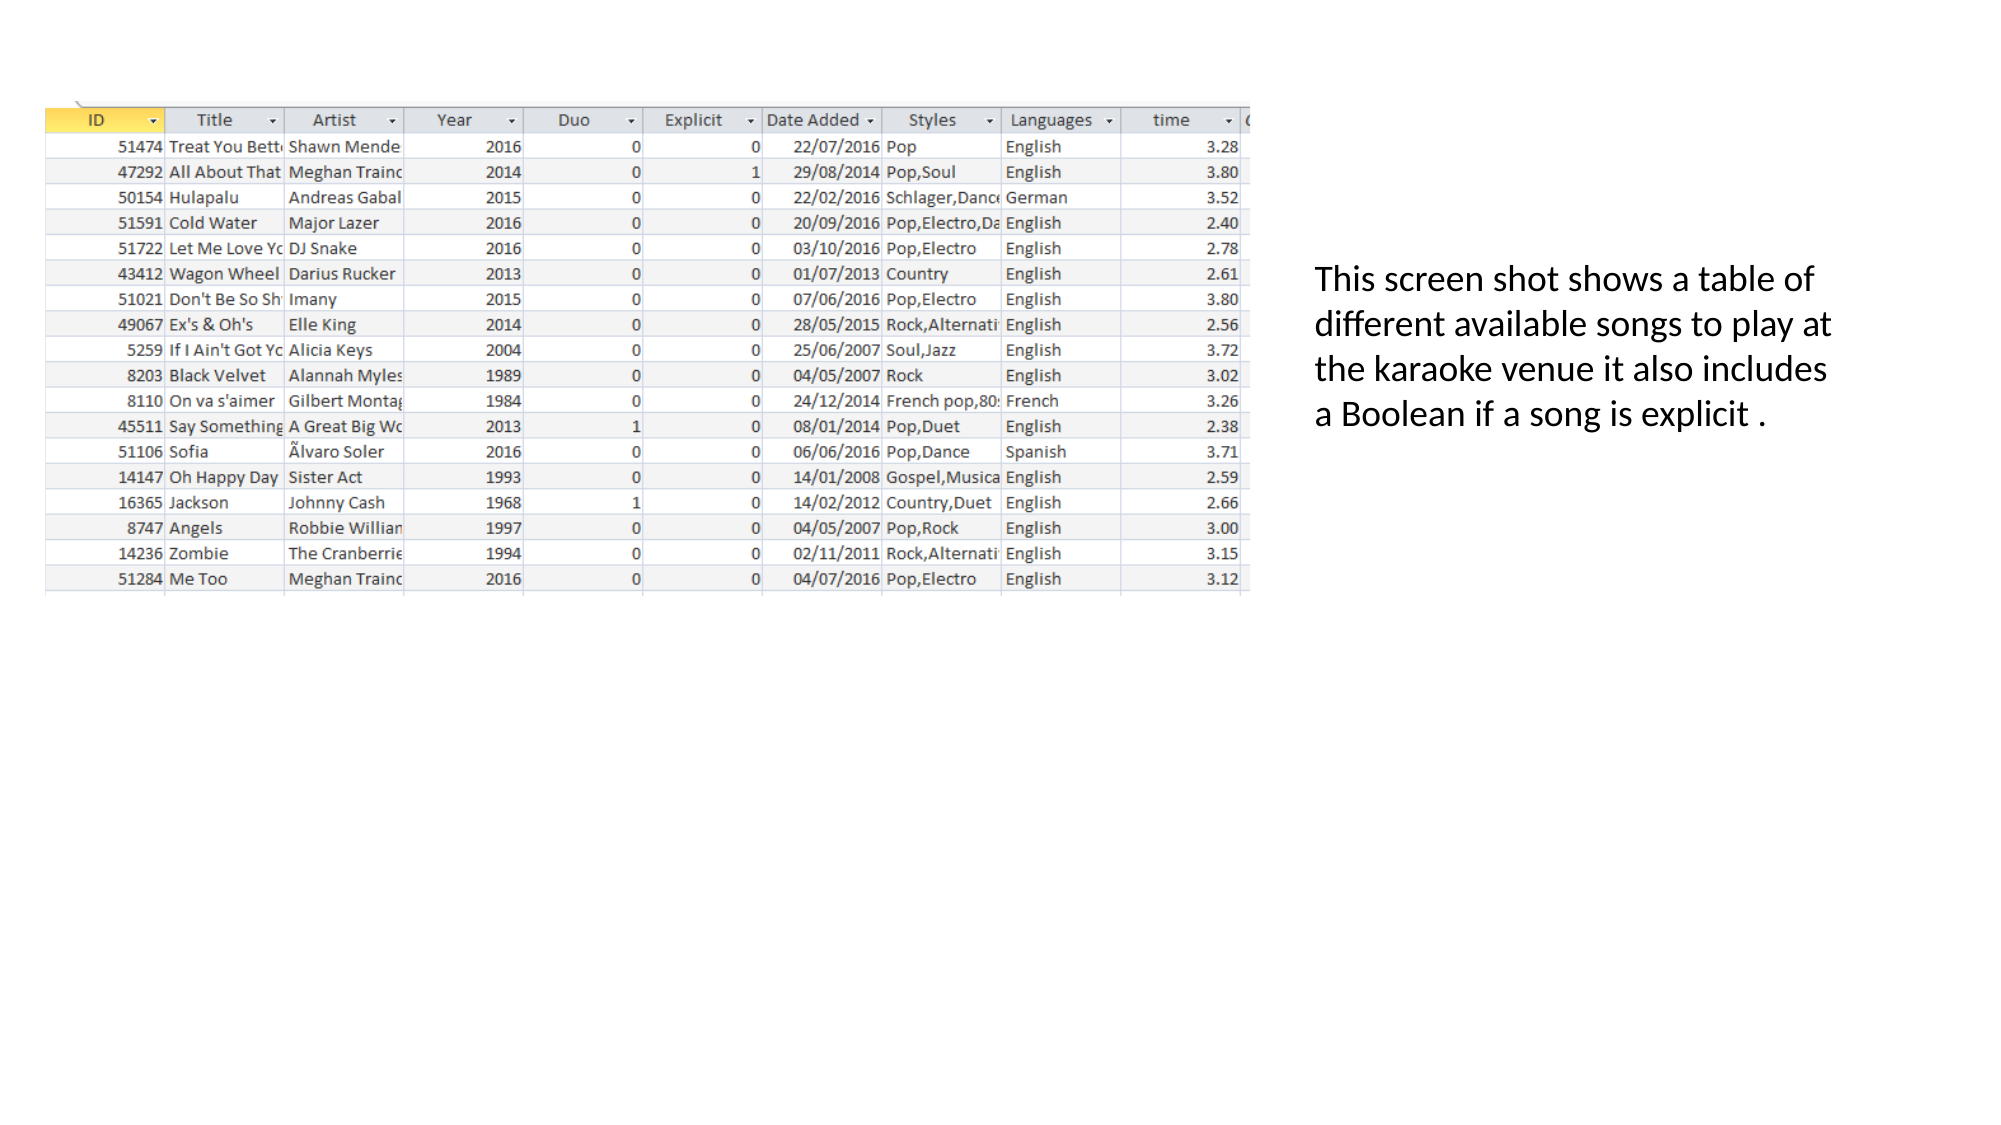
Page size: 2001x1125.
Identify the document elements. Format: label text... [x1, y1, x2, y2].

picture [45, 101, 1251, 596]
text_box This screen shot shows a table of different available songs to play at the karaoke venue it also includes a Boolean if a song is explicit . [1299, 246, 1866, 442]
